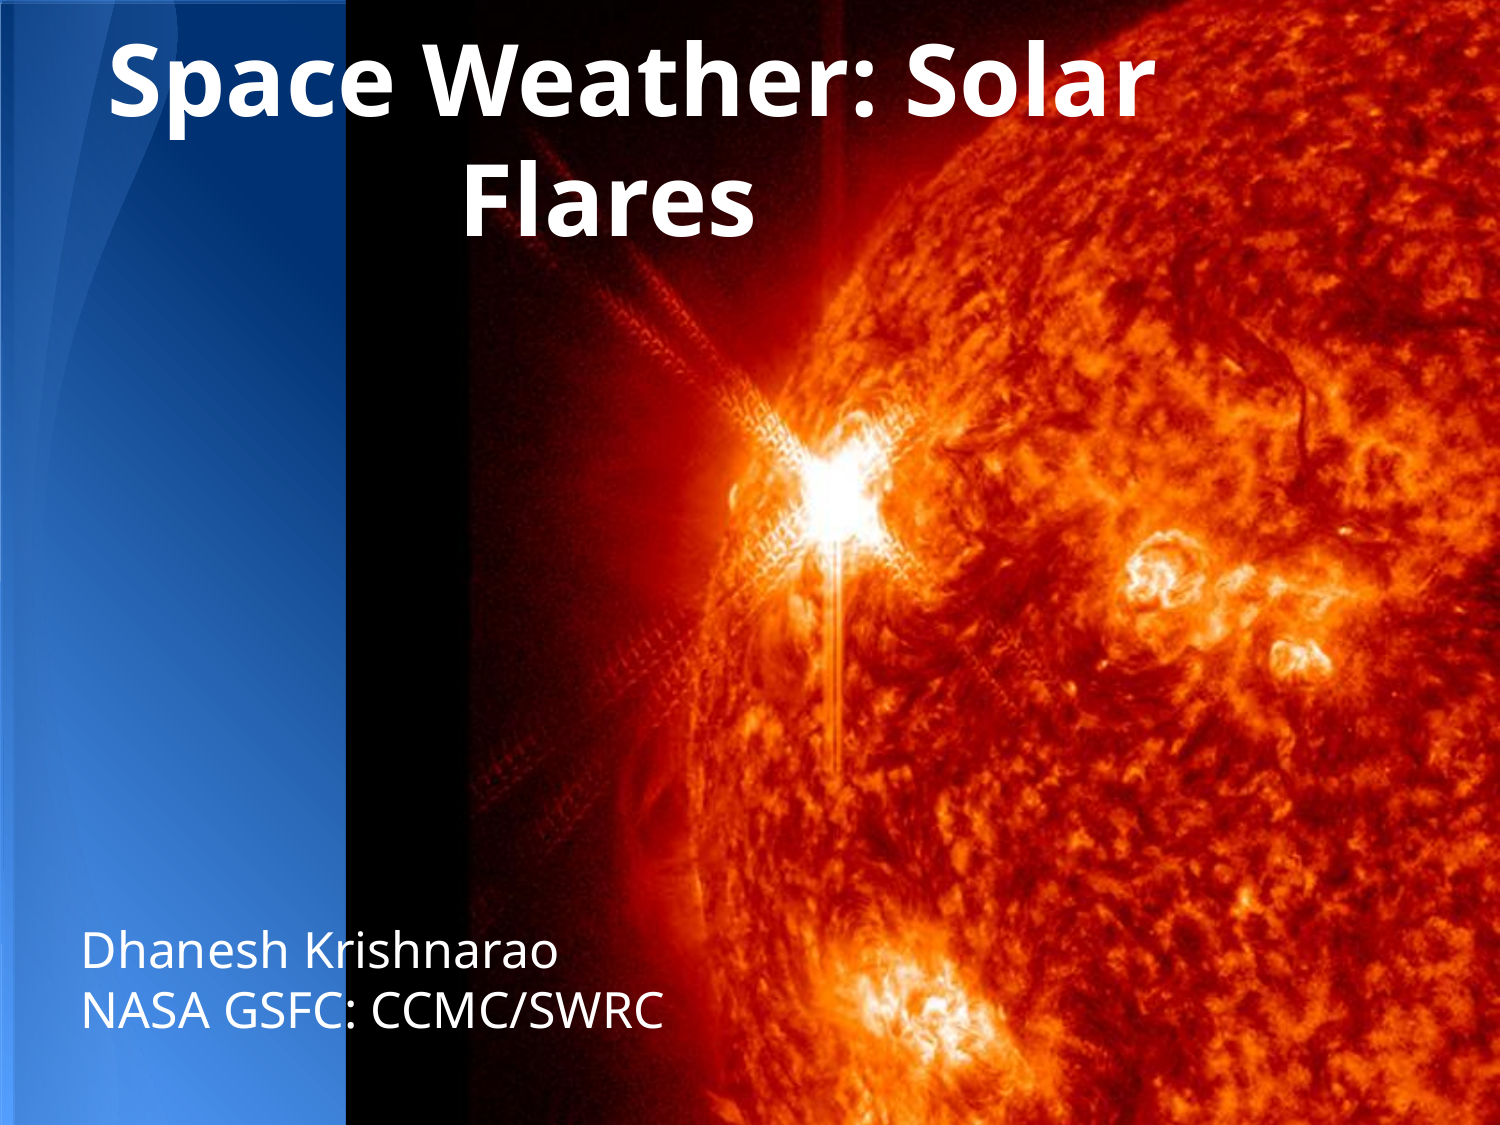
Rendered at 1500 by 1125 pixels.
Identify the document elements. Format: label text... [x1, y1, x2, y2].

title Space Weather: Solar Flares [29, 30, 1187, 272]
subtitle Dhanesh Krishnarao NASA GSFC: CCMC/SWRC [40, 903, 1195, 1056]
text_box [345, 0, 1500, 1125]
